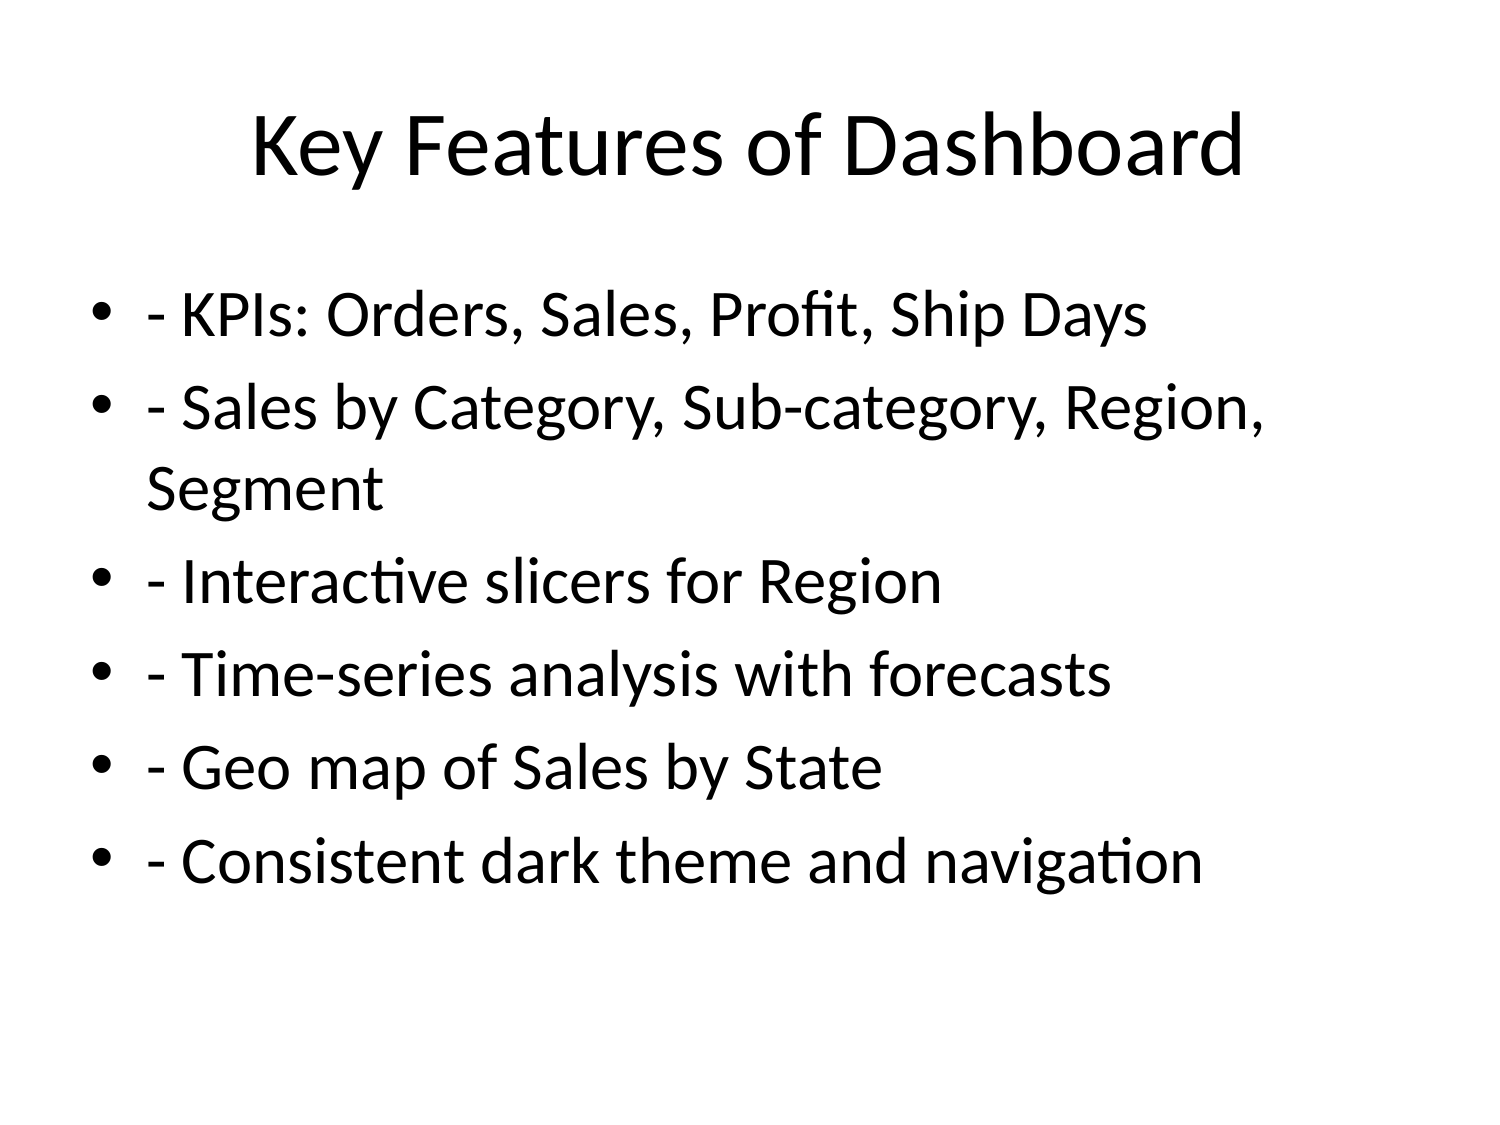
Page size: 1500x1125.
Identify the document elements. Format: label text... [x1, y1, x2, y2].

list - KPIs: Orders, Sales, Profit, Ship Days - Sales by Category, Sub-category, Region, Segment - Interactive slicers for Region - Time-series analysis with forecasts - Geo map of Sales by State - Consistent dark theme and navigation [75, 262, 1425, 1005]
title Key Features of Dashboard [75, 45, 1425, 233]
